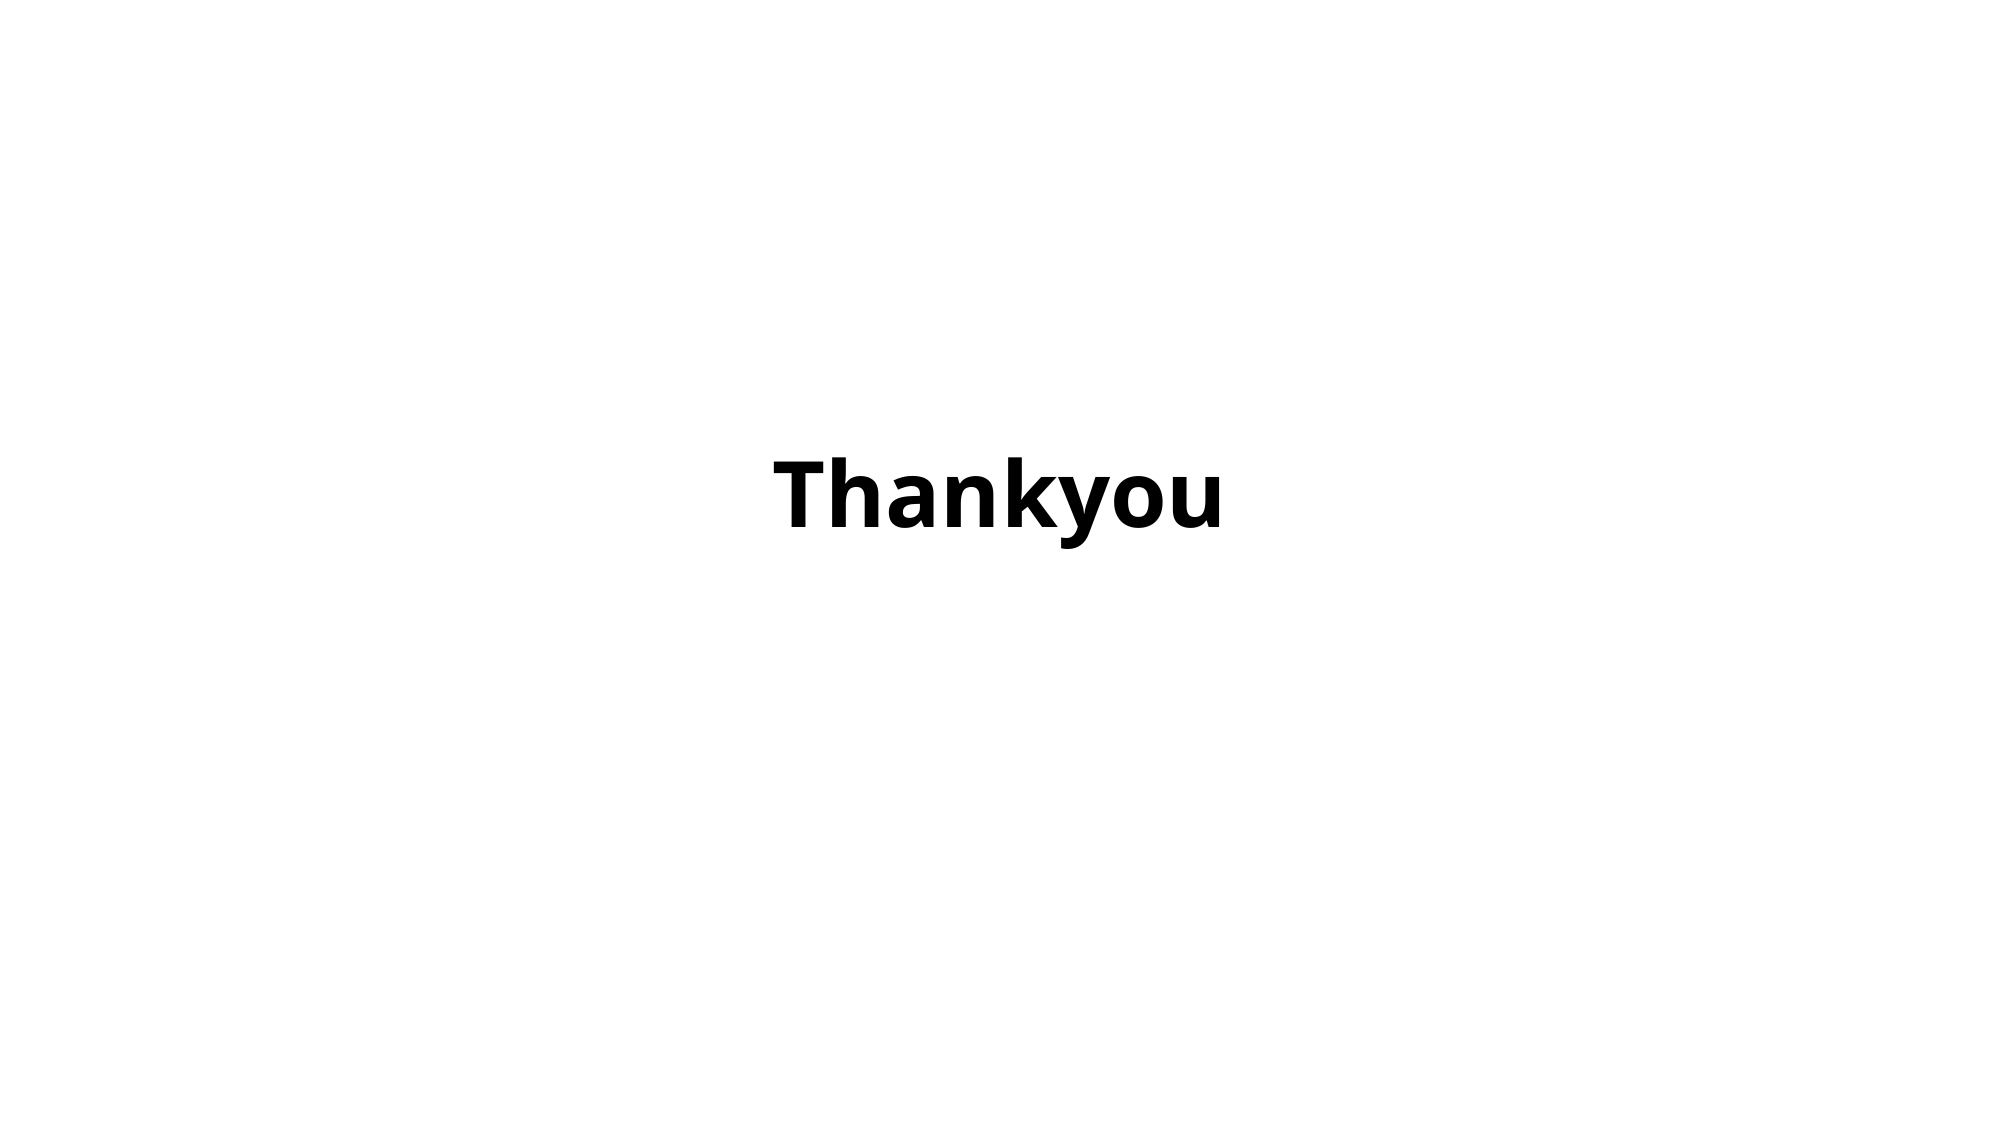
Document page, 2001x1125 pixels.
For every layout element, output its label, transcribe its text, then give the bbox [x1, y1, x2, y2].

title Thankyou [137, 59, 1863, 937]
